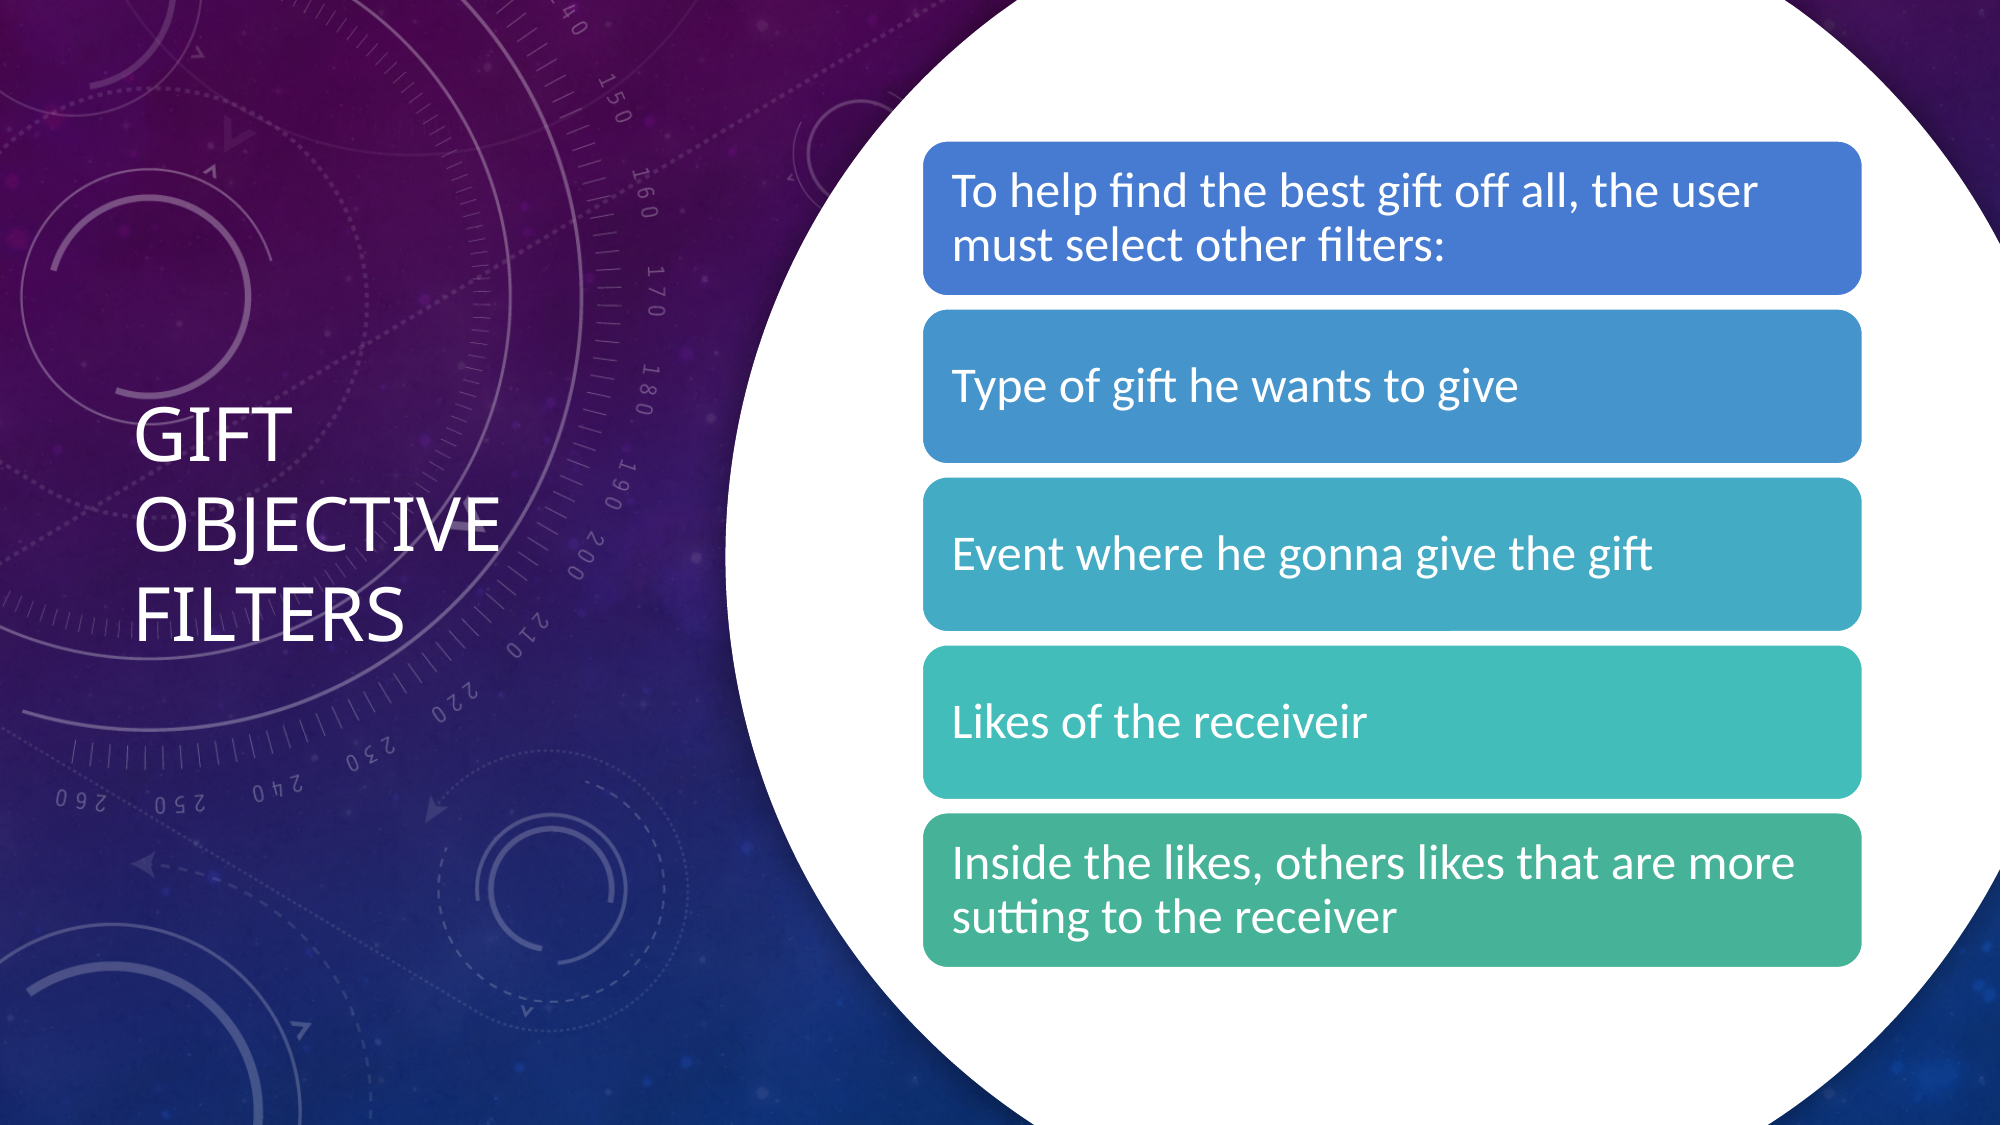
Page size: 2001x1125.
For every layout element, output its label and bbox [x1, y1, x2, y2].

picture [0, 0, 2000, 1125]
list [921, 129, 1864, 979]
